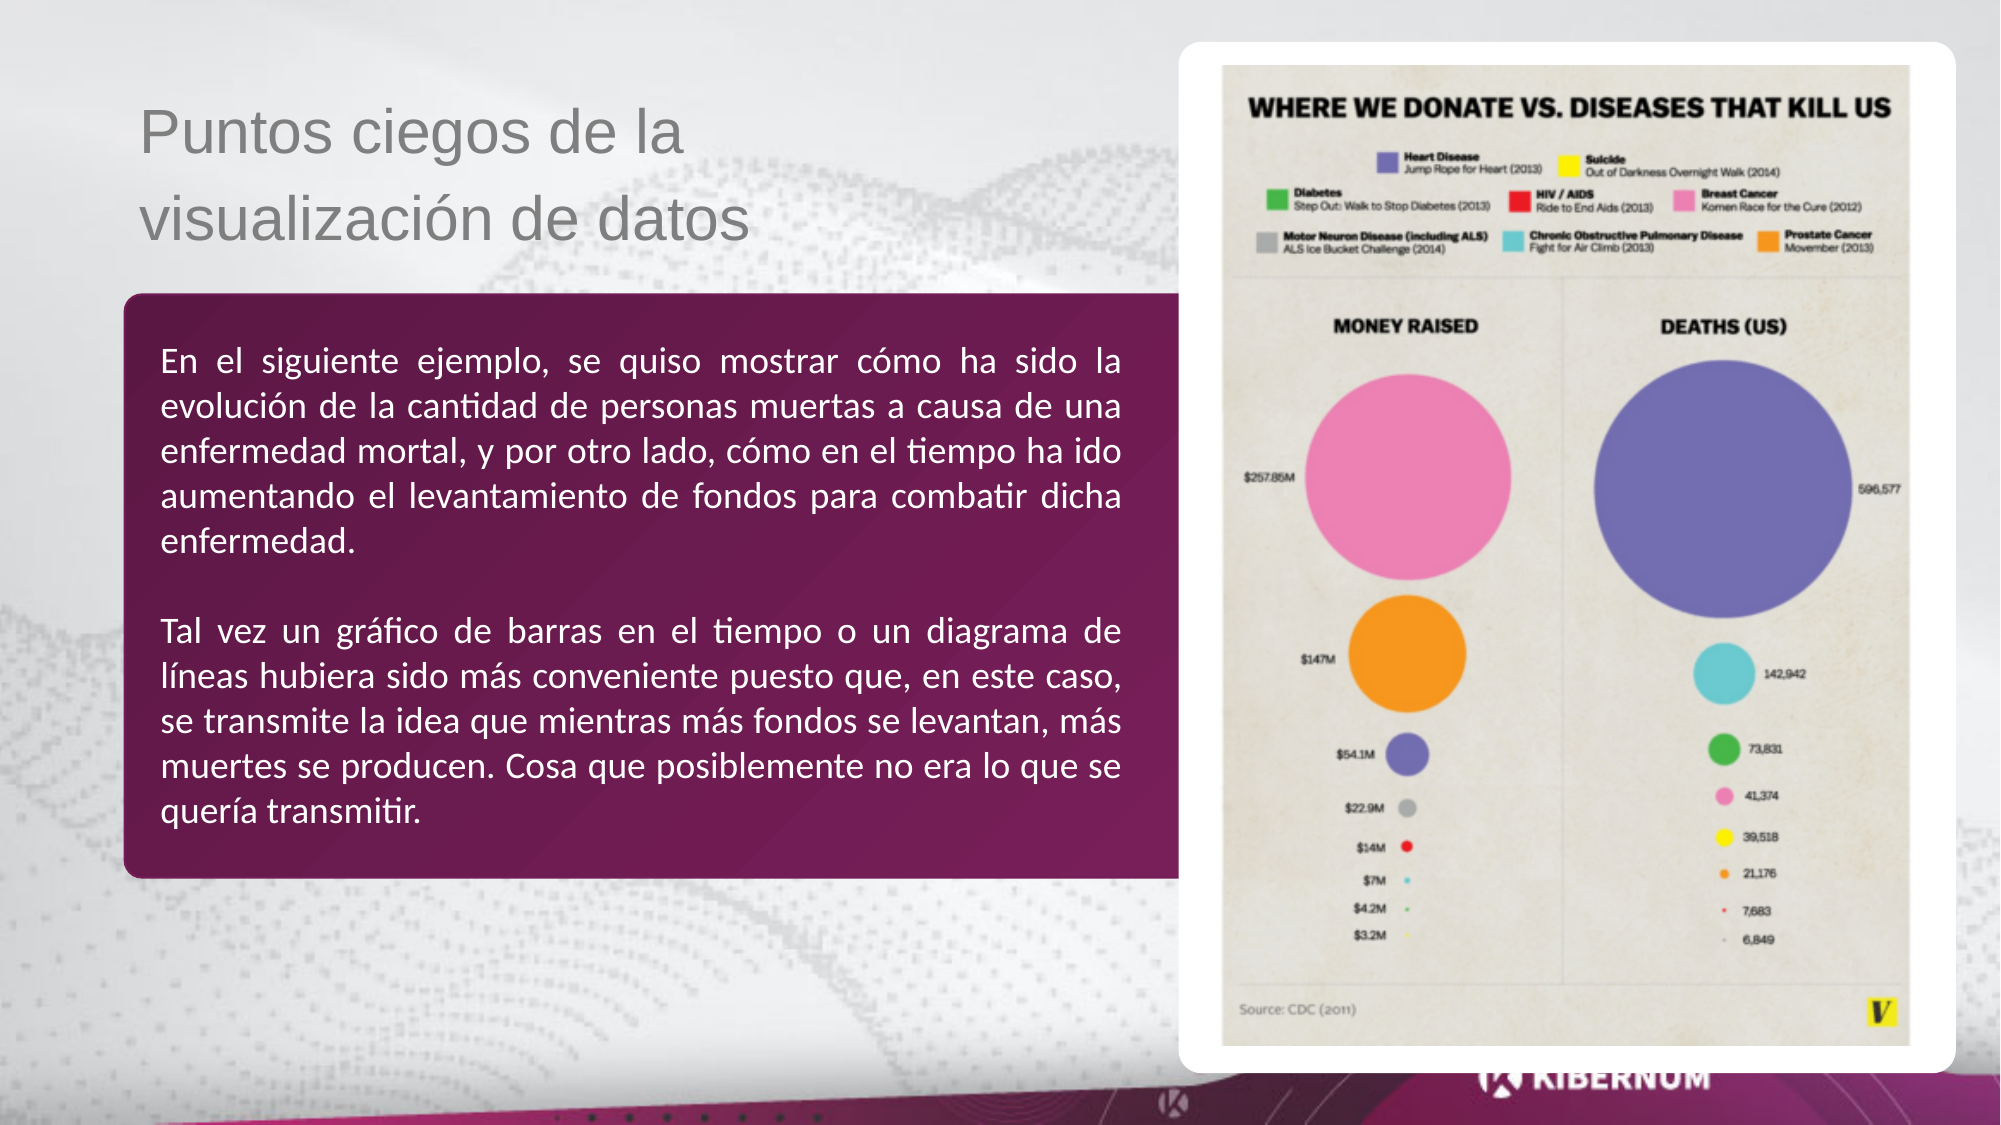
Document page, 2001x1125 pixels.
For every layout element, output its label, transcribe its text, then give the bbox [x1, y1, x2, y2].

text_box [124, 294, 1178, 878]
text_box [1178, 41, 1956, 1074]
text_box En el siguiente ejemplo, se quiso mostrar cómo ha sido la evolución de la cantidad de personas muertas a causa de una enfermedad mortal, y por otro lado, cómo en el tiempo ha ido aumentando el levantamiento de fondos para combatir dicha enfermedad. Tal vez un gráfico de barras en el tiempo o un diagrama de líneas hubiera sido más conveniente puesto que, en este caso, se transmite la idea que mientras más fondos se levantan, más muertes se producen. Cosa que posiblemente no era lo que se quería transmitir. [145, 328, 1139, 839]
picture [0, 0, 2001, 1125]
text_box Puntos ciegos de la visualización de datos [124, 85, 1055, 248]
